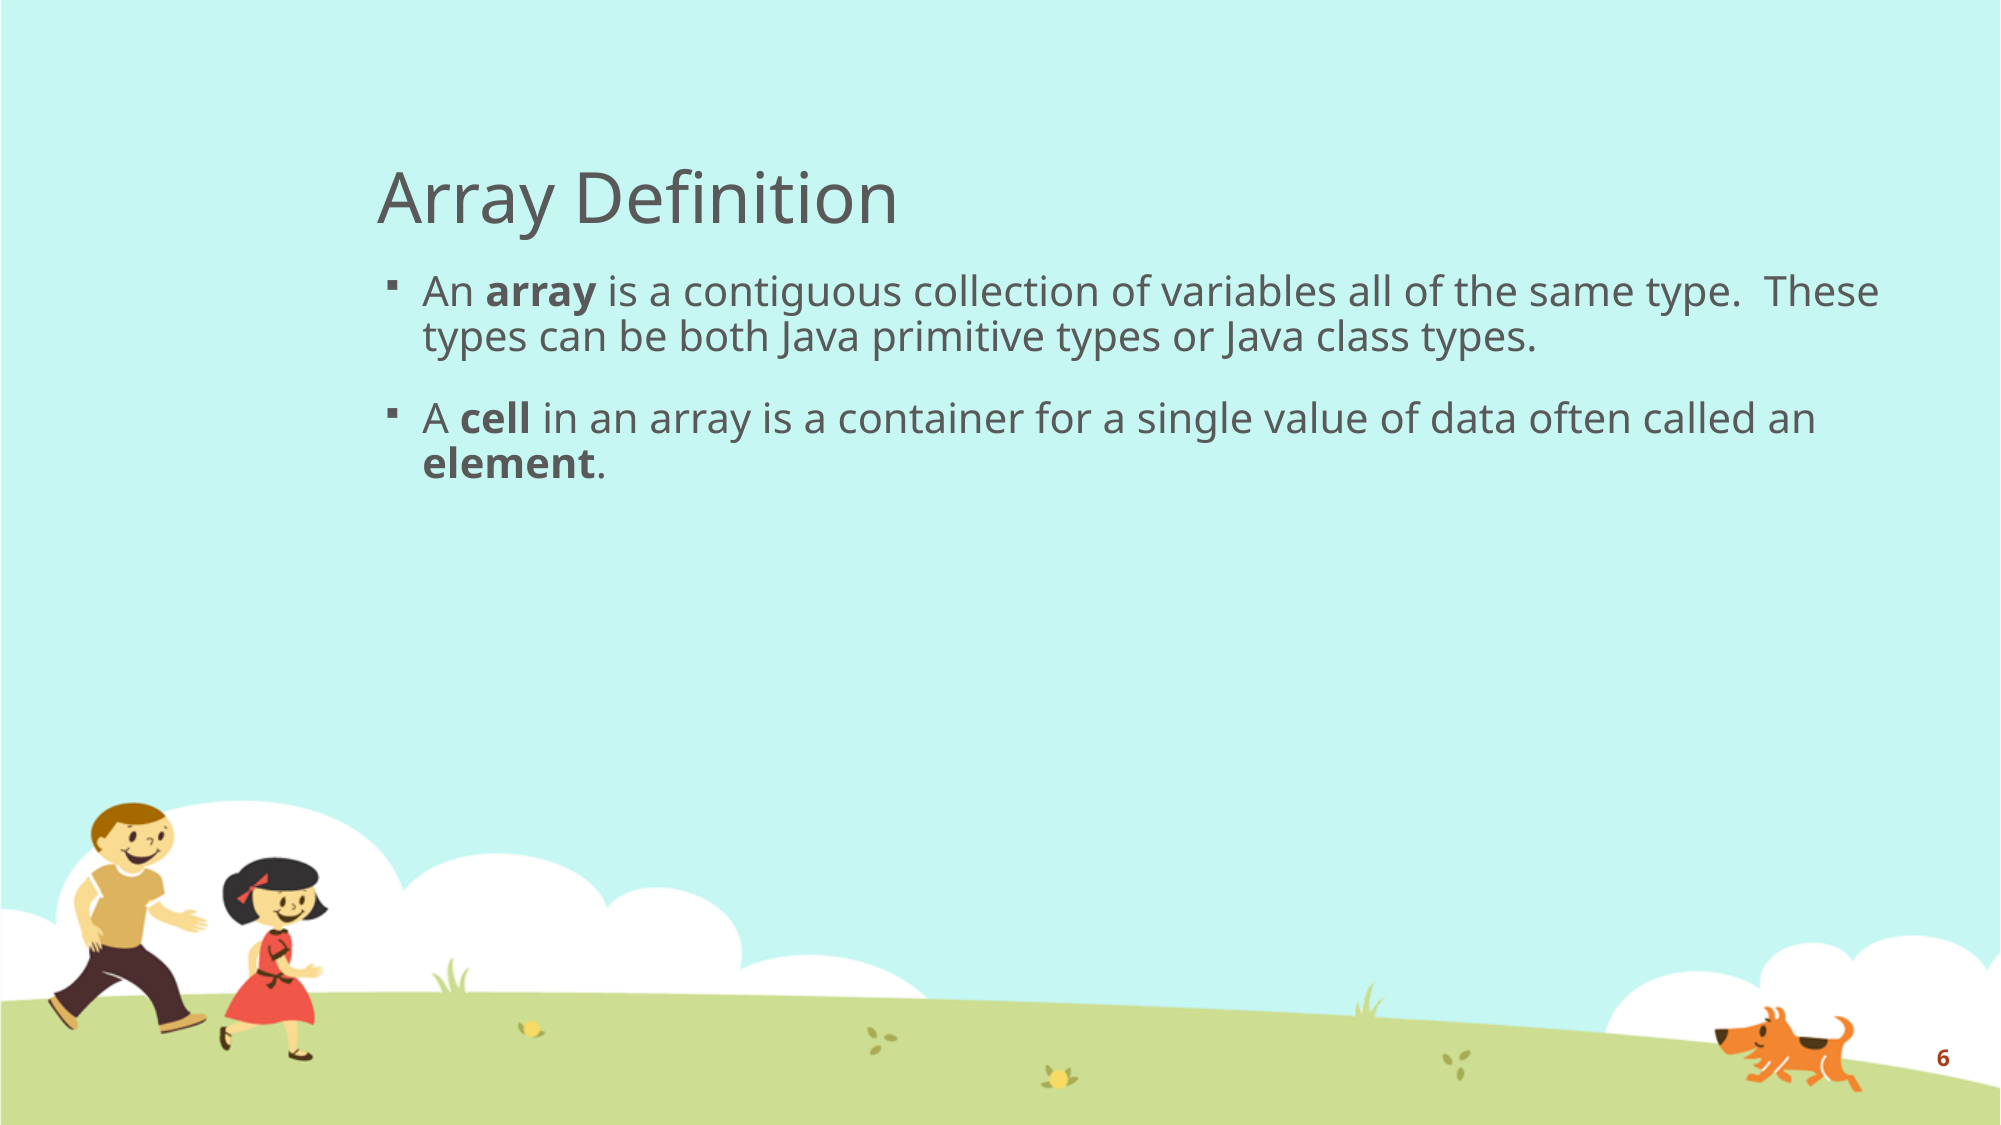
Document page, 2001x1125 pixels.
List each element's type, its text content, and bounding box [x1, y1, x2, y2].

list An array is a contiguous collection of variables all of the same type. These types can be both Java primitive types or Java class types. A cell in an array is a container for a single value of data often called an element. [362, 262, 1900, 938]
title Array Definition [362, 50, 1900, 247]
slide_number 6 [1899, 1030, 1988, 1088]
picture [0, 0, 2001, 1125]
